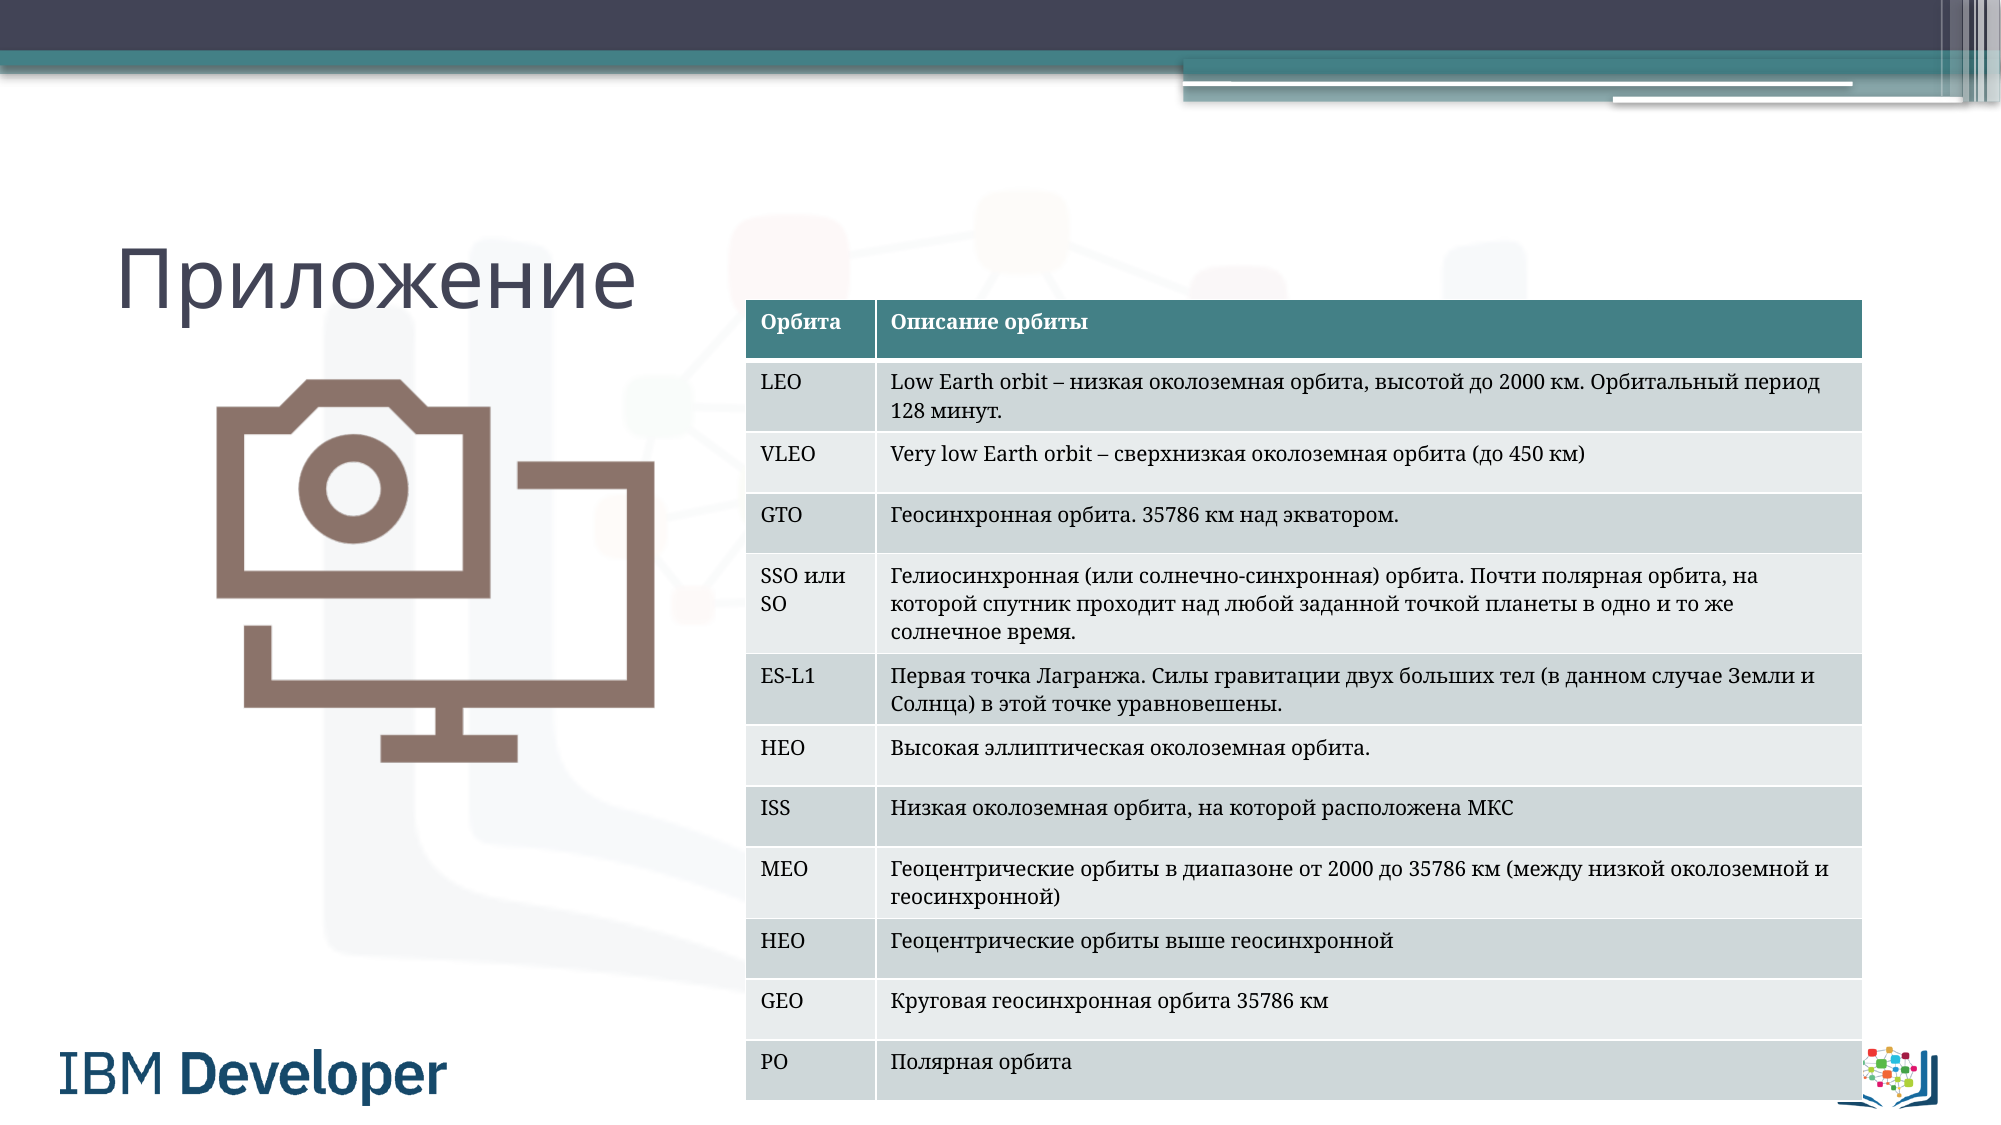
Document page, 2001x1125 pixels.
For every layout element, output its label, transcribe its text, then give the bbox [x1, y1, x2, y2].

table_cell ES-L1 [746, 654, 875, 724]
table_cell GTO [746, 494, 875, 553]
table_cell Геоцентрические орбиты выше геосинхронной [877, 919, 1862, 978]
table_cell Высокая эллиптическая околоземная орбита. [877, 726, 1862, 785]
table_cell Низкая околоземная орбита, на которой расположена МКС [877, 787, 1862, 846]
picture [55, 1045, 459, 1108]
table_cell HEO [746, 919, 875, 978]
table_cell Первая точка Лагранжа. Силы гравитации двух больших тел (в данном случае Земли и Солнца) в этой точке уравновешены. [877, 654, 1862, 724]
table_cell GEO [746, 980, 875, 1039]
table_cell Геосинхронная орбита. 35786 км над экватором. [877, 494, 1862, 553]
table_cell Полярная орбита [877, 1041, 1862, 1100]
table_cell VLEO [746, 433, 875, 492]
table_cell SSO или SO [746, 554, 875, 653]
table_cell Круговая геосинхронная орбита 35786 км [877, 980, 1862, 1039]
table_header Орбита [746, 300, 875, 358]
table_cell Very low Earth orbit – сверхнизкая околоземная орбита (до 450 км) [877, 433, 1862, 492]
title Приложение [99, 187, 1900, 363]
table_cell HEO [746, 726, 875, 785]
table_cell MEO [746, 848, 875, 918]
table_cell ISS [746, 787, 875, 846]
picture [1390, 1045, 1945, 1111]
table_header Описание орбиты [877, 300, 1862, 358]
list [172, 303, 698, 828]
table_cell PO [746, 1041, 875, 1100]
table_cell Гелиосинхронная (или солнечно-синхронная) орбита. Почти полярная орбита, на которой спутник проходит над любой заданной точкой планеты в одно и то же солнечное время. [877, 554, 1862, 653]
table_cell LEO [746, 363, 875, 431]
table_cell Low Earth orbit – низкая околоземная орбита, высотой до 2000 км. Орбитальный период 128 минут. [877, 363, 1862, 431]
table_cell Геоцентрические орбиты в диапазоне от 2000 до 35786 км (между низкой околоземной и геосинхронной) [877, 848, 1862, 918]
